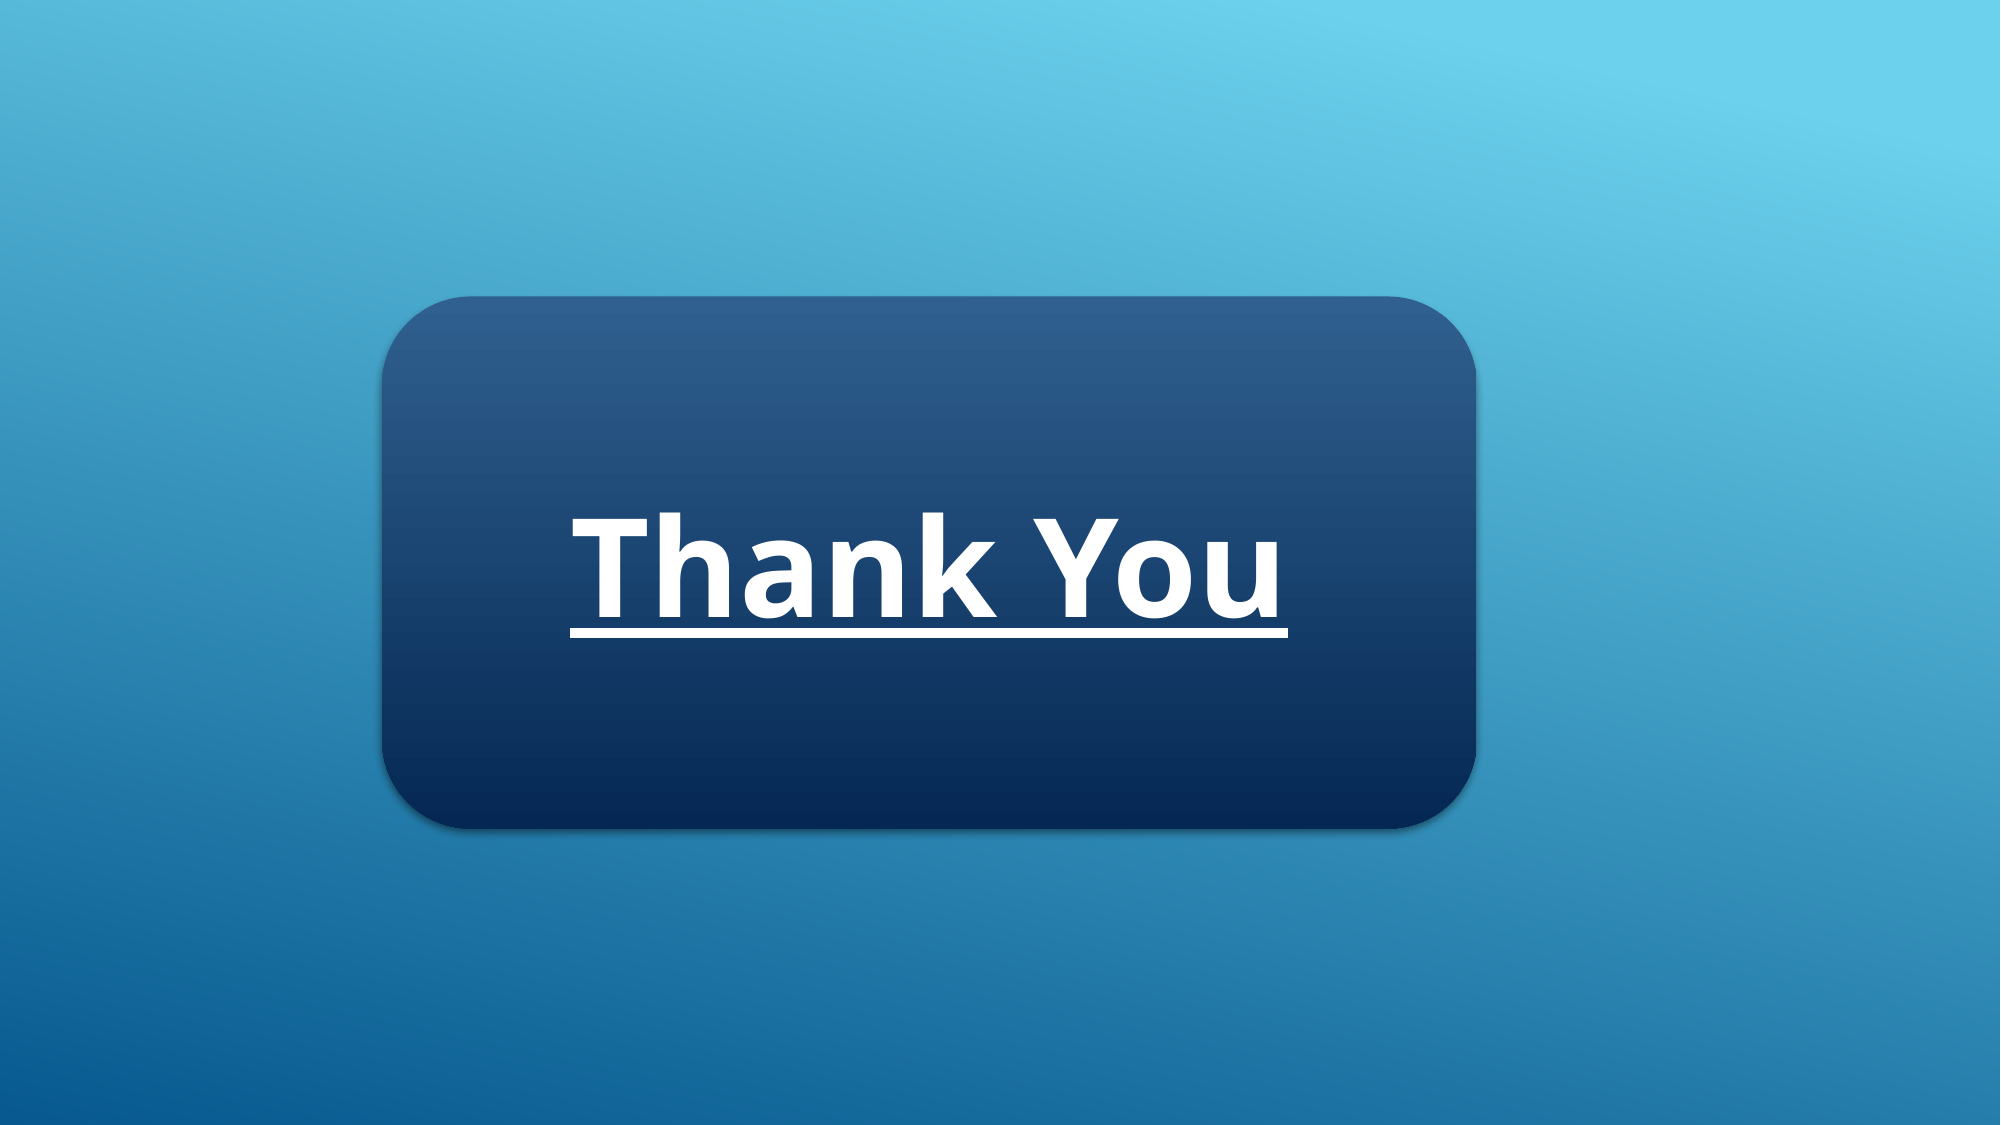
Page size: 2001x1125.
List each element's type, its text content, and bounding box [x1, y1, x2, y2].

text_box Thank You [382, 296, 1477, 829]
